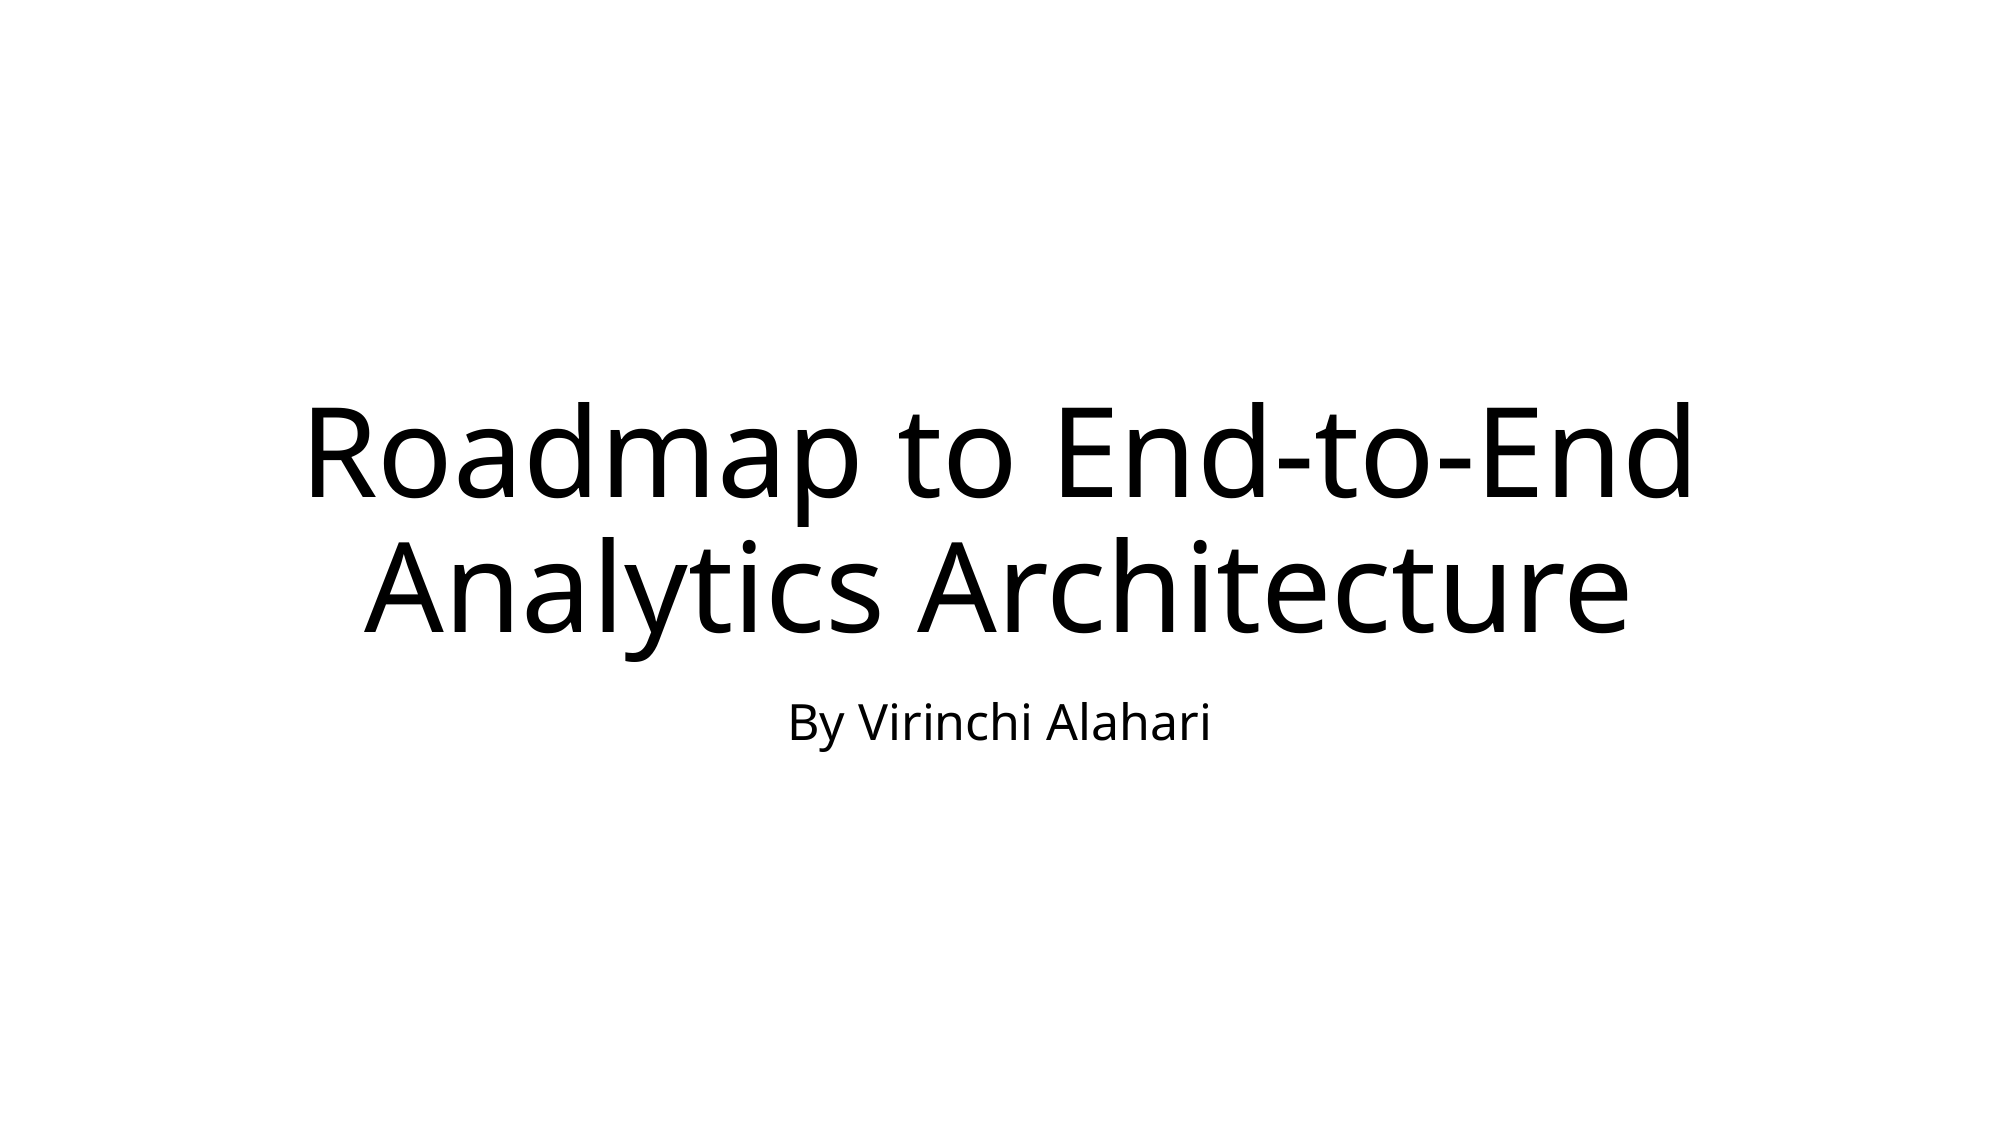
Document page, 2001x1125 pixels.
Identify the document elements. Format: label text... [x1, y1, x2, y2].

subtitle By Virinchi Alahari [249, 689, 1750, 962]
title Roadmap to End-to-End Analytics Architecture [249, 275, 1750, 667]
